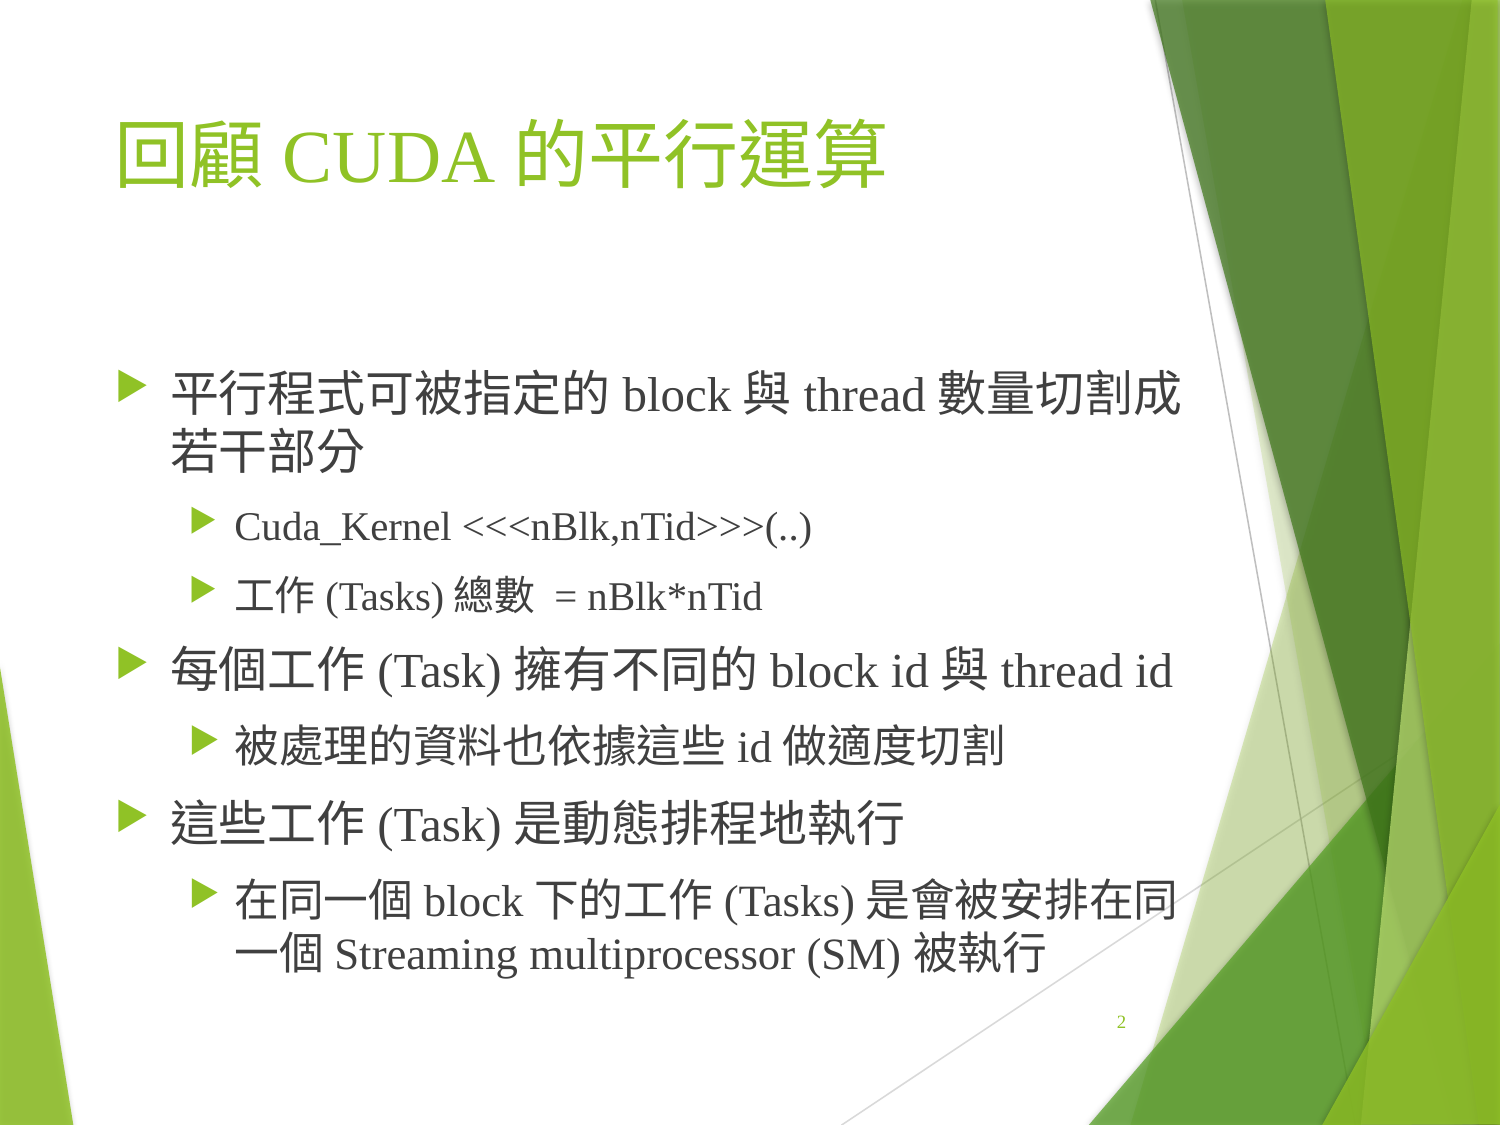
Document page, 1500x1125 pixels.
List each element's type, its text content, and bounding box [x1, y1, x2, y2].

slide_number 2 [1057, 991, 1142, 1051]
list 平行程式可被指定的block與thread數量切割成若干部分 Cuda_Kernel <<<nBlk,nTid>>>(..) 工作(Tasks)總數 = nBlk*nTid 每個工作(Task)擁有不同的block id與thread id 被處理的資料也依據這些id做適度切割 這些工作(Task)是動態排程地執行 在同一個block下的工作(Tasks)是會被安排在同一個Streaming multiprocessor (SM)被執行 [99, 354, 1225, 992]
title 回顧CUDA的平行運算 [99, 99, 1142, 317]
